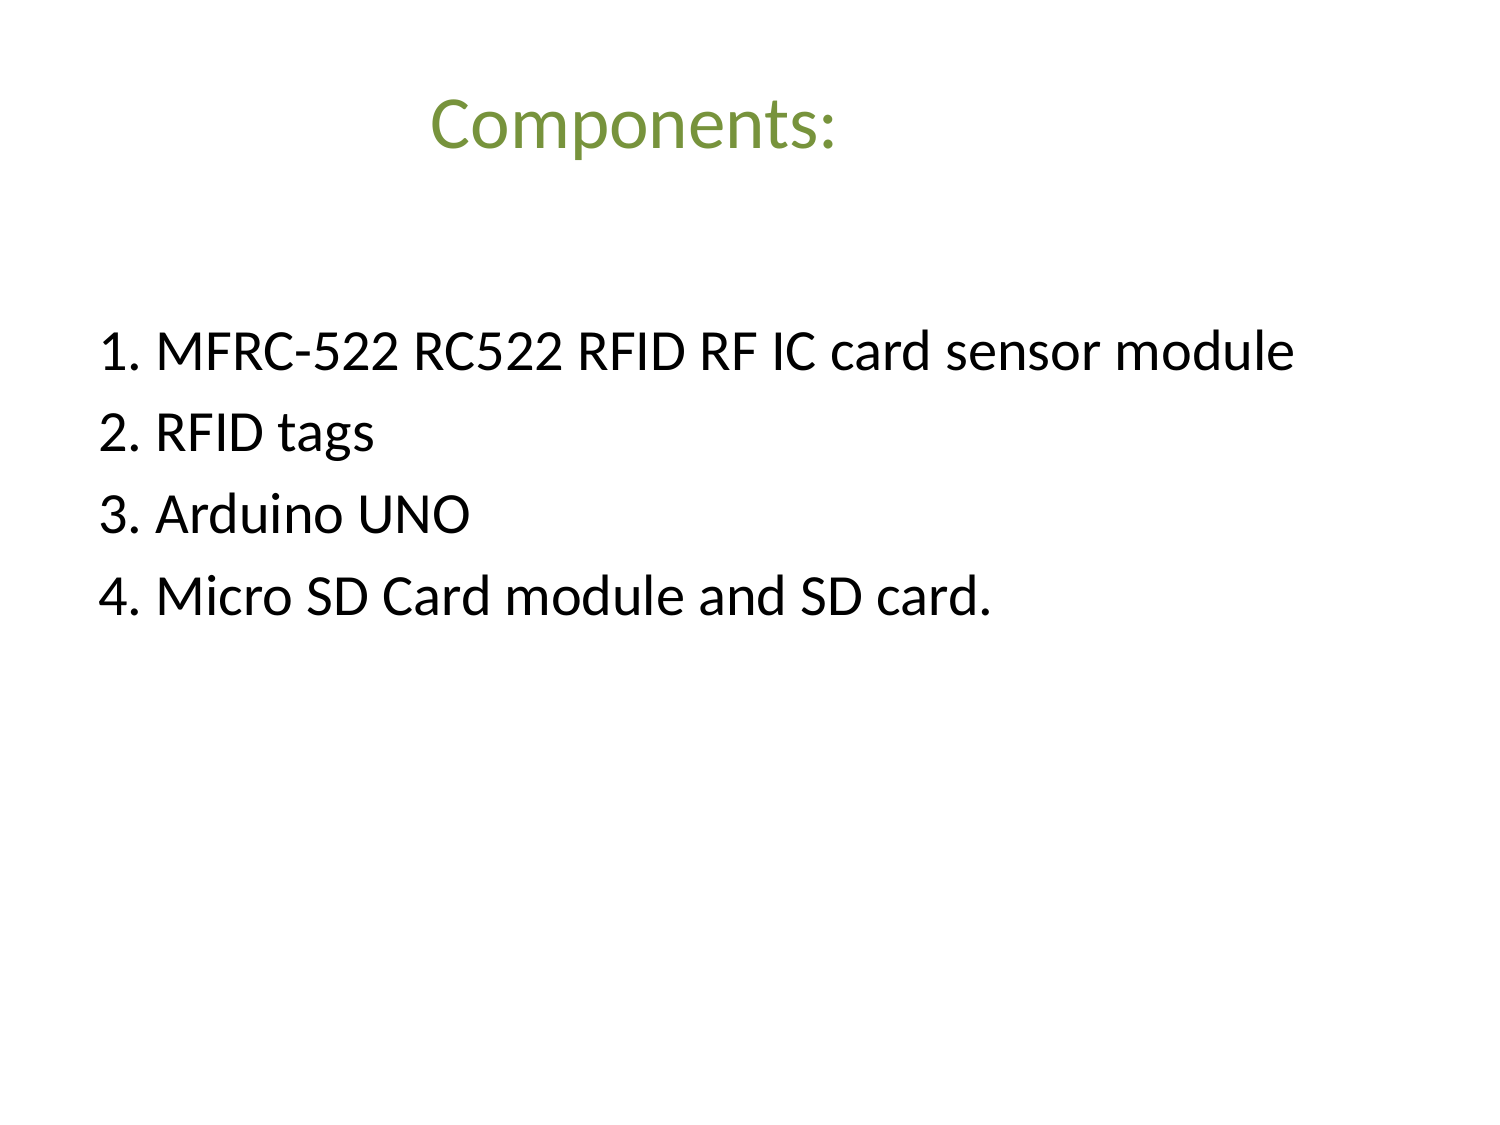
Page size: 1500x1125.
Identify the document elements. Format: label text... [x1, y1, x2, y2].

list 1. MFRC-522 RC522 RFID RF IC card sensor module 2. RFID tags 3. Arduino UNO 4. Micro SD Card module and SD card. [83, 212, 1350, 991]
text_box Components: [416, 65, 975, 171]
